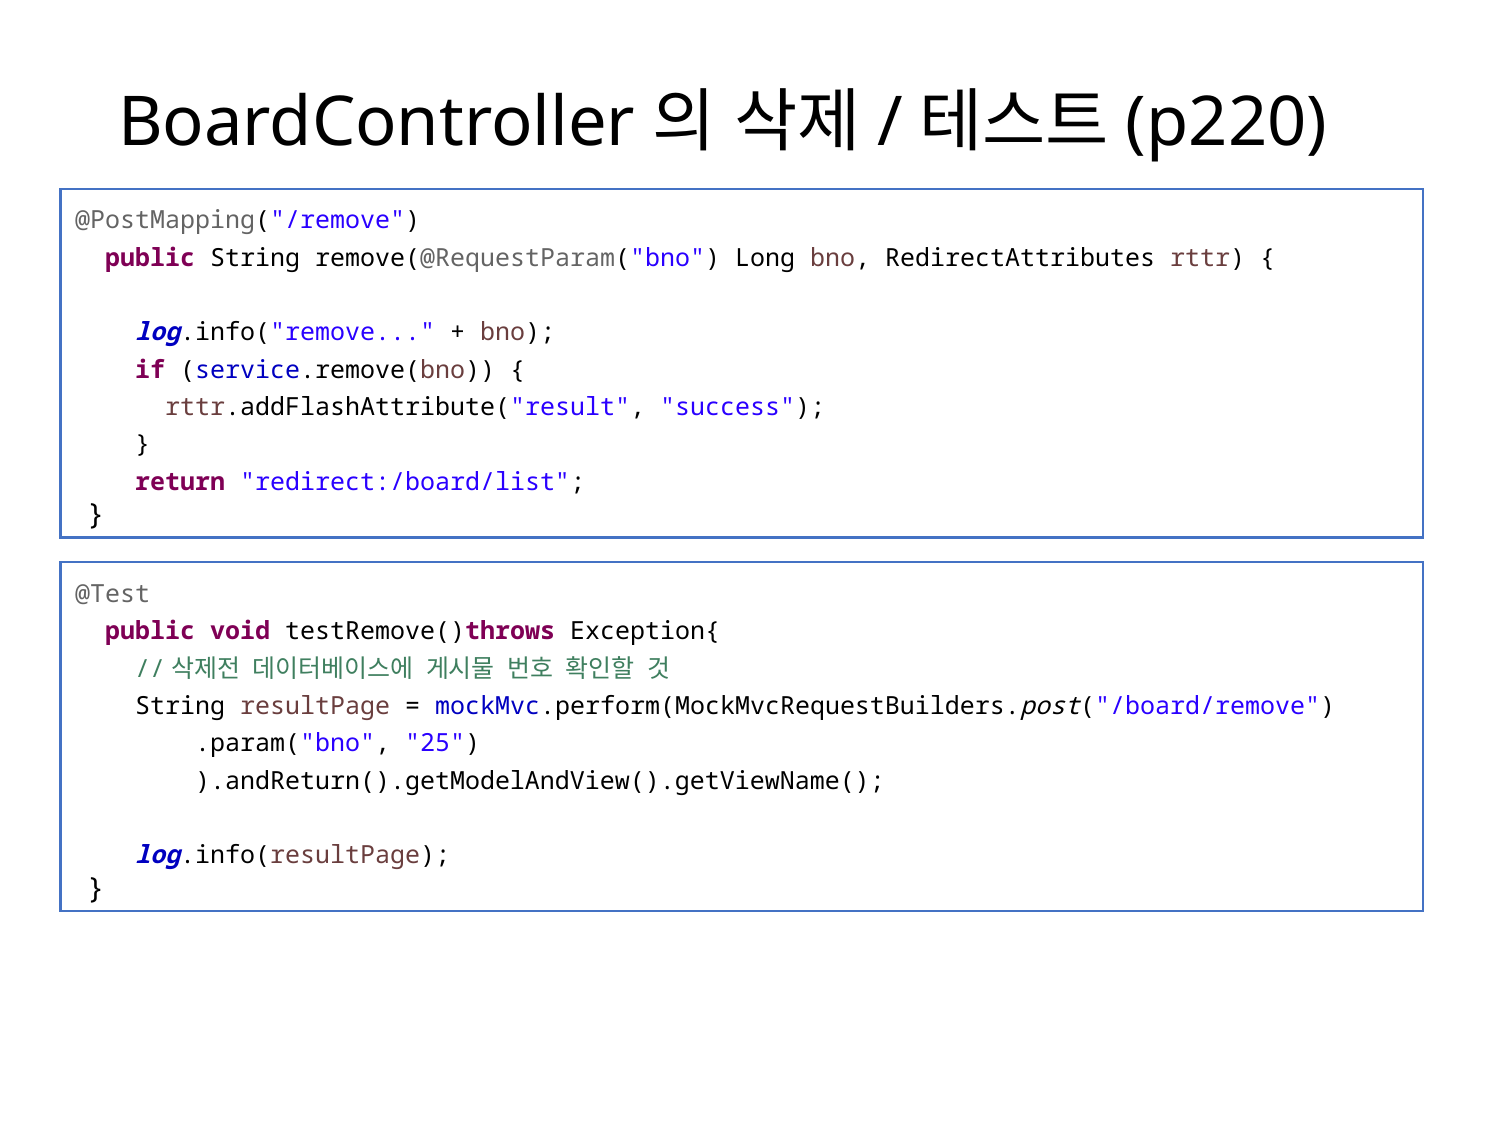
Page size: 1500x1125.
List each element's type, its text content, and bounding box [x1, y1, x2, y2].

text_box @Test public void testRemove()throws Exception{ //삭제전 데이터베이스에 게시물 번호 확인할 것 String resultPage = mockMvc.perform(MockMvcRequestBuilders.post("/board/remove") .param("bno", "25") ).andReturn().getModelAndView().getViewName(); log.info(resultPage); } [59, 561, 1424, 912]
text_box @PostMapping("/remove") public String remove(@RequestParam("bno") Long bno, RedirectAttributes rttr) { log.info("remove..." + bno); if (service.remove(bno)) { rttr.addFlashAttribute("result", "success"); } return "redirect:/board/list"; } [59, 188, 1424, 539]
title BoardController의 삭제/테스트(p220) [103, 59, 1397, 188]
